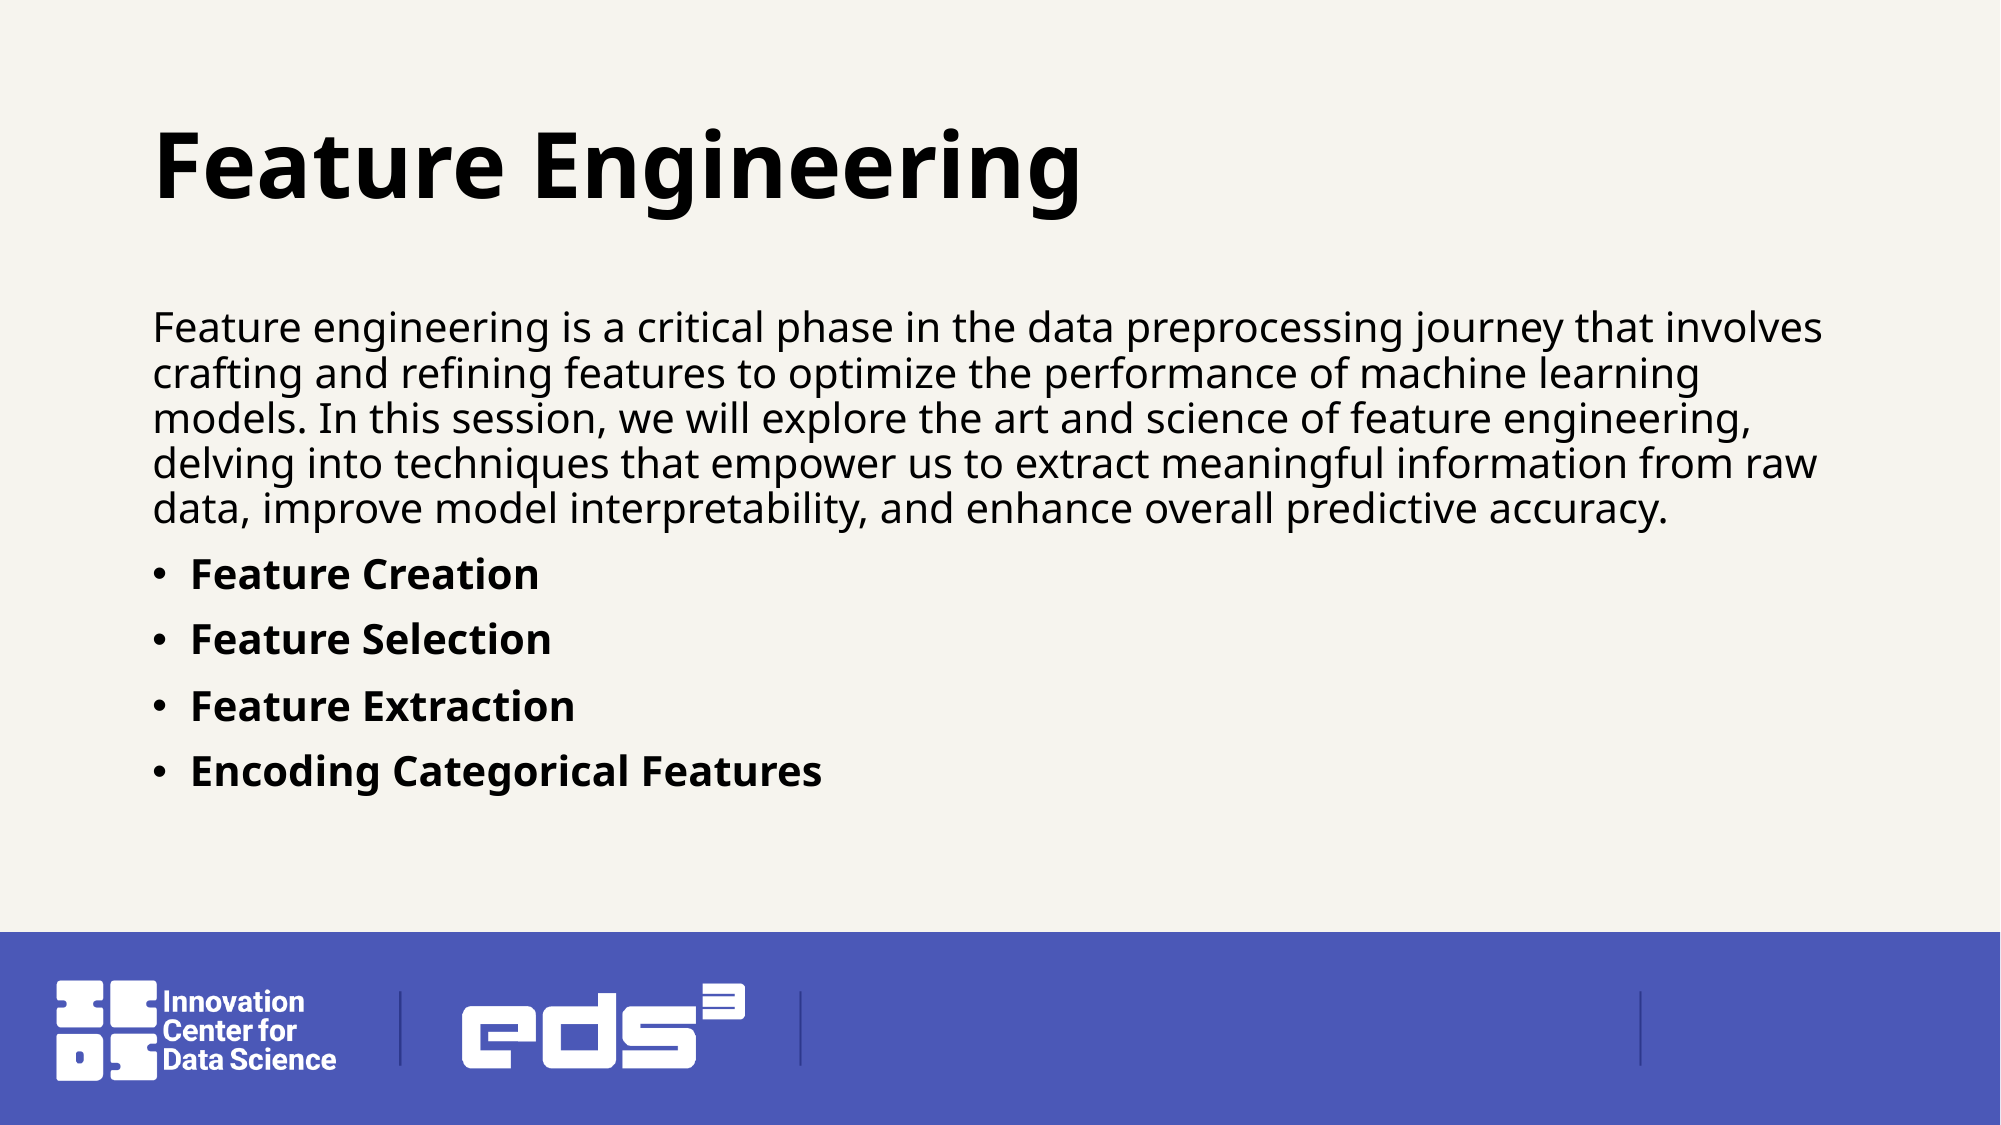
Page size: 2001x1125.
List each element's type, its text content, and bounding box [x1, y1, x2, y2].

picture [0, 0, 2001, 1125]
title Feature Engineering [137, 59, 1863, 278]
list Feature engineering is a critical phase in the data preprocessing journey that involves crafting and refining features to optimize the performance of machine learning models. In this session, we will explore the art and science of feature engineering, delving into techniques that empower us to extract meaningful information from raw data, improve model interpretability, and enhance overall predictive accuracy. Feature Creation Feature Selection Feature Extraction Encoding Categorical Features [137, 299, 1863, 1014]
